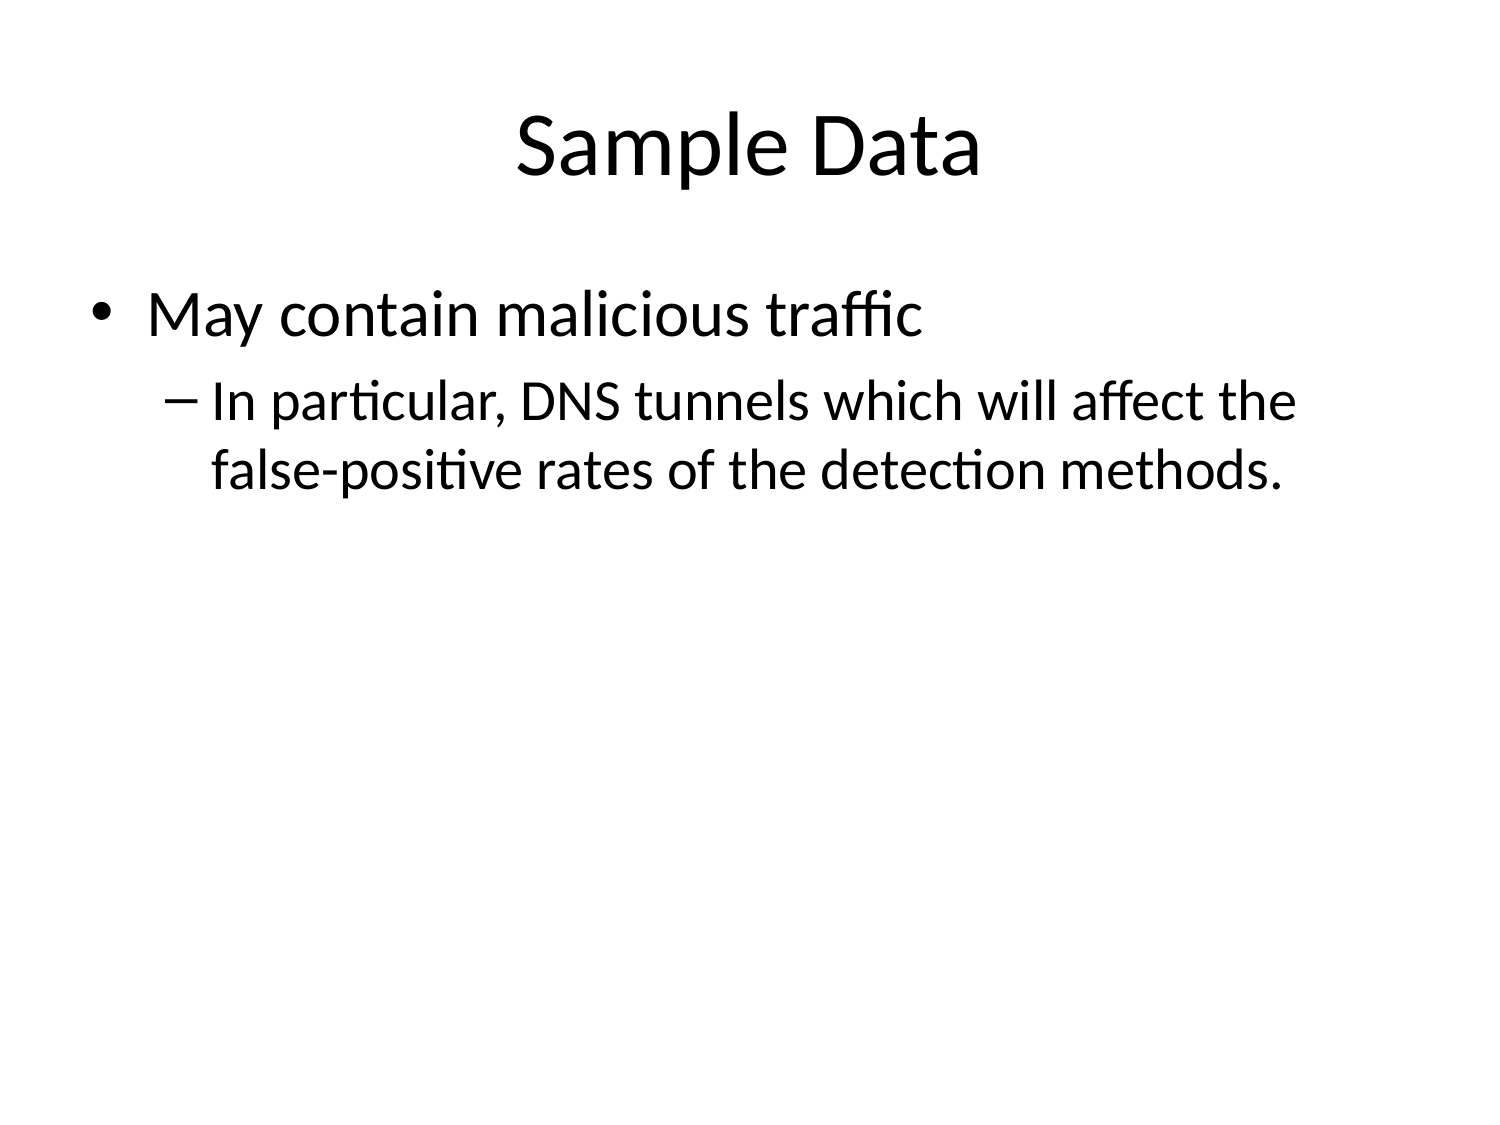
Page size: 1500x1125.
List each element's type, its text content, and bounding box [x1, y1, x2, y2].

title Sample Data [75, 45, 1425, 233]
list May contain malicious traffic In particular, DNS tunnels which will affect the false-positive rates of the detection methods. [75, 262, 1425, 1005]
